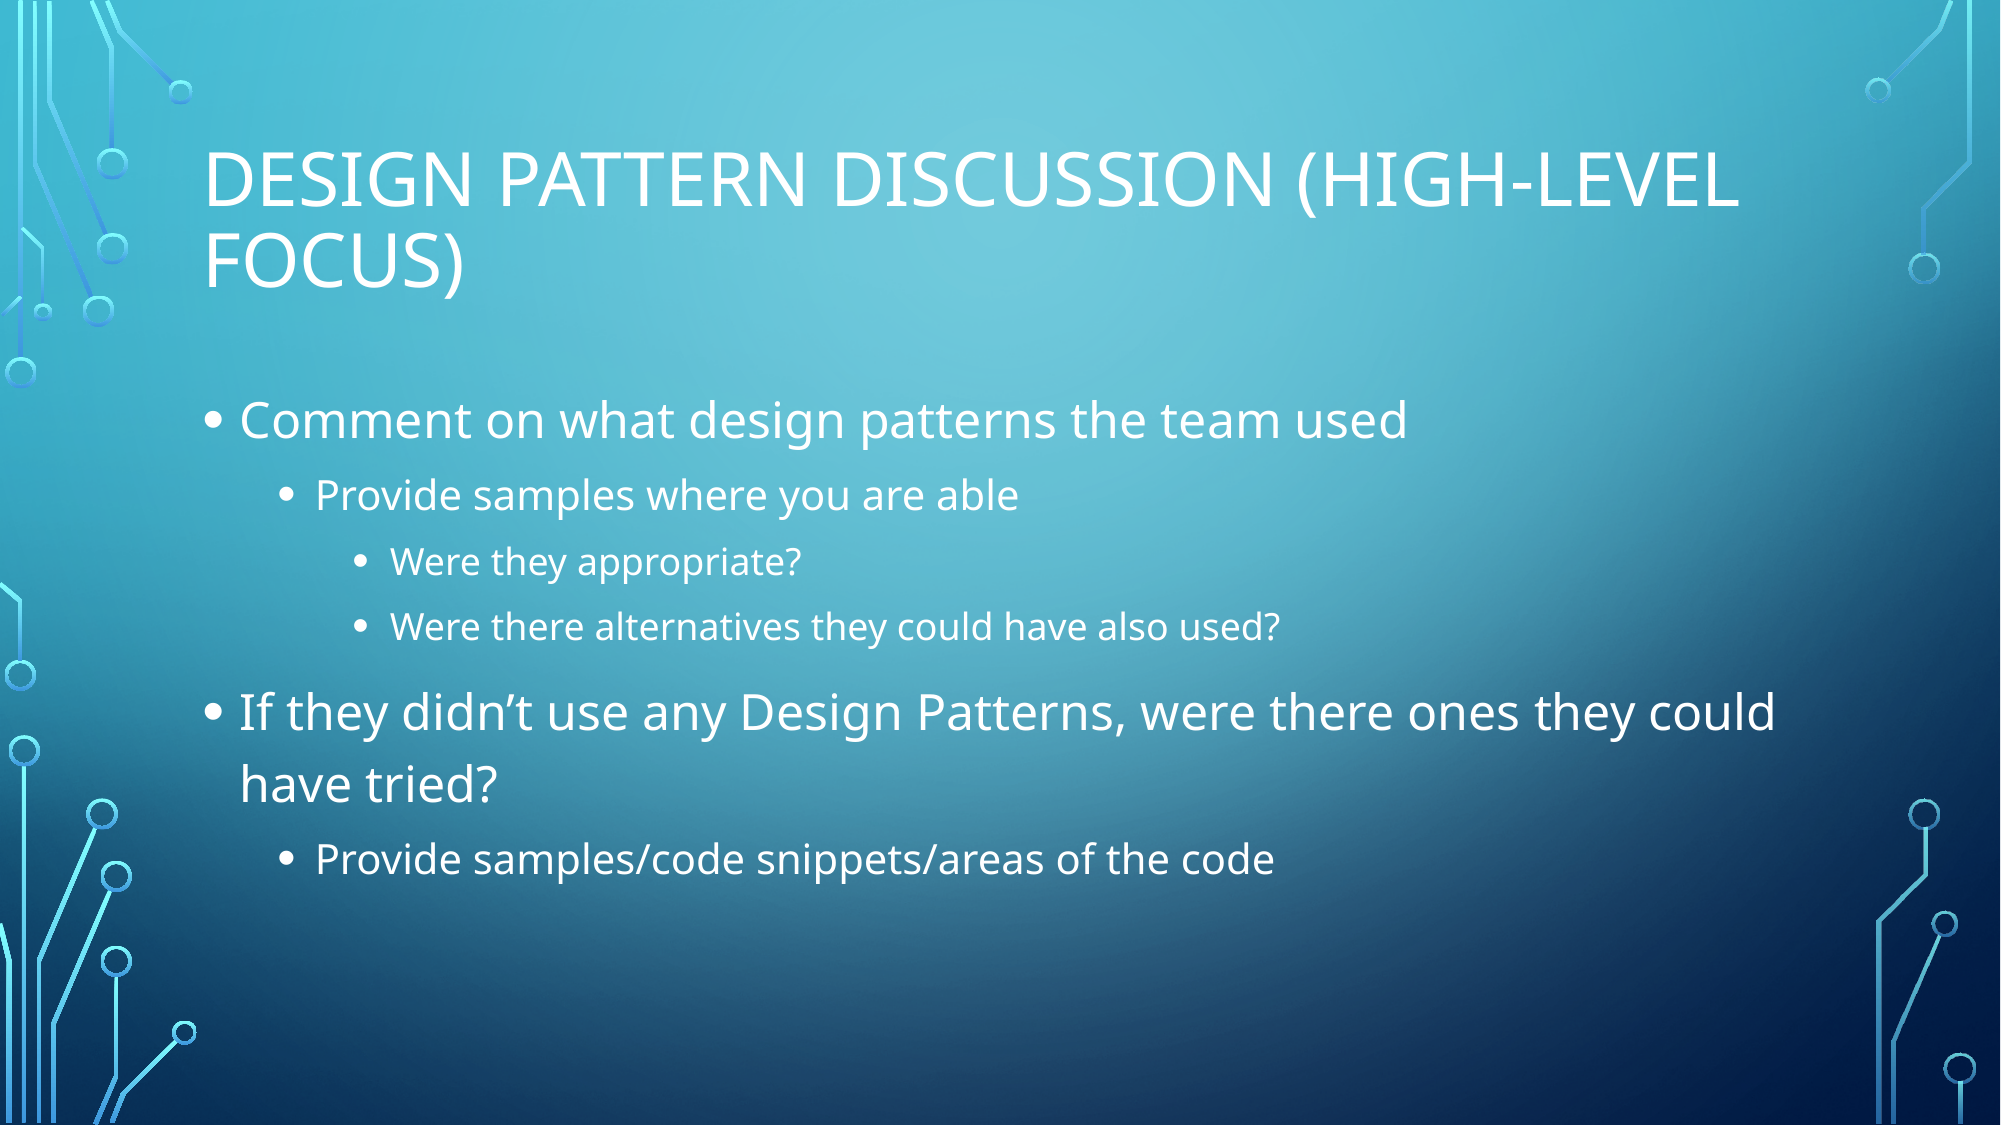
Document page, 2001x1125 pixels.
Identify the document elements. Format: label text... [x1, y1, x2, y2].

list Comment on what design patterns the team used Provide samples where you are able Were they appropriate? Were there alternatives they could have also used? If they didn’t use any Design Patterns, were there ones they could have tried? Provide samples/code snippets/areas of the code [187, 369, 1813, 950]
title Design pattern discussion (High-level focus) [187, 101, 1813, 344]
